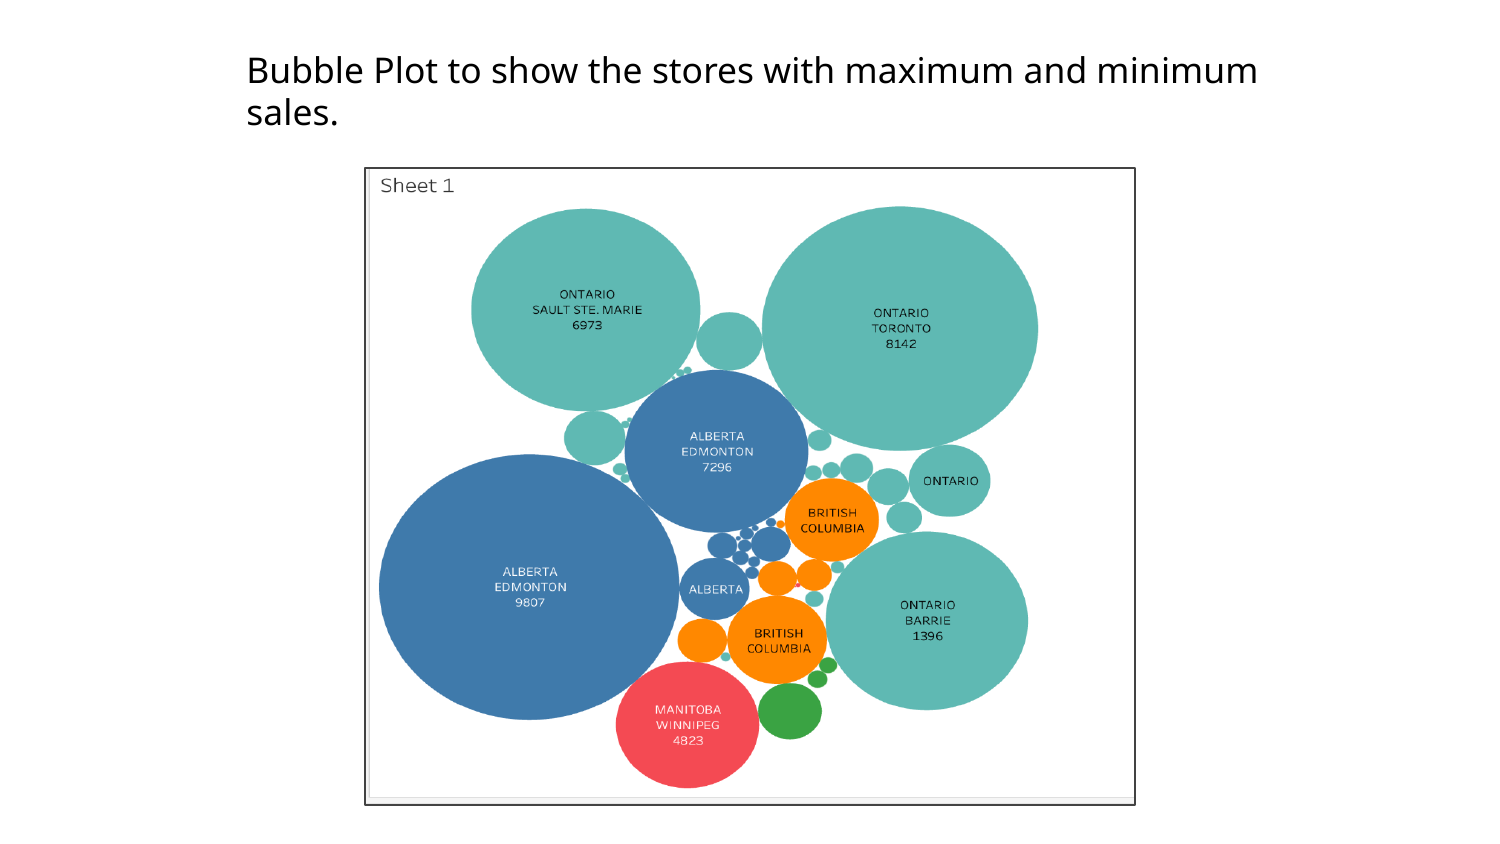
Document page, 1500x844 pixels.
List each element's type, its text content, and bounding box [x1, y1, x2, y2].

list Bubble Plot to show the stores with maximum and minimum sales. [231, 41, 1354, 140]
picture [365, 168, 1135, 805]
